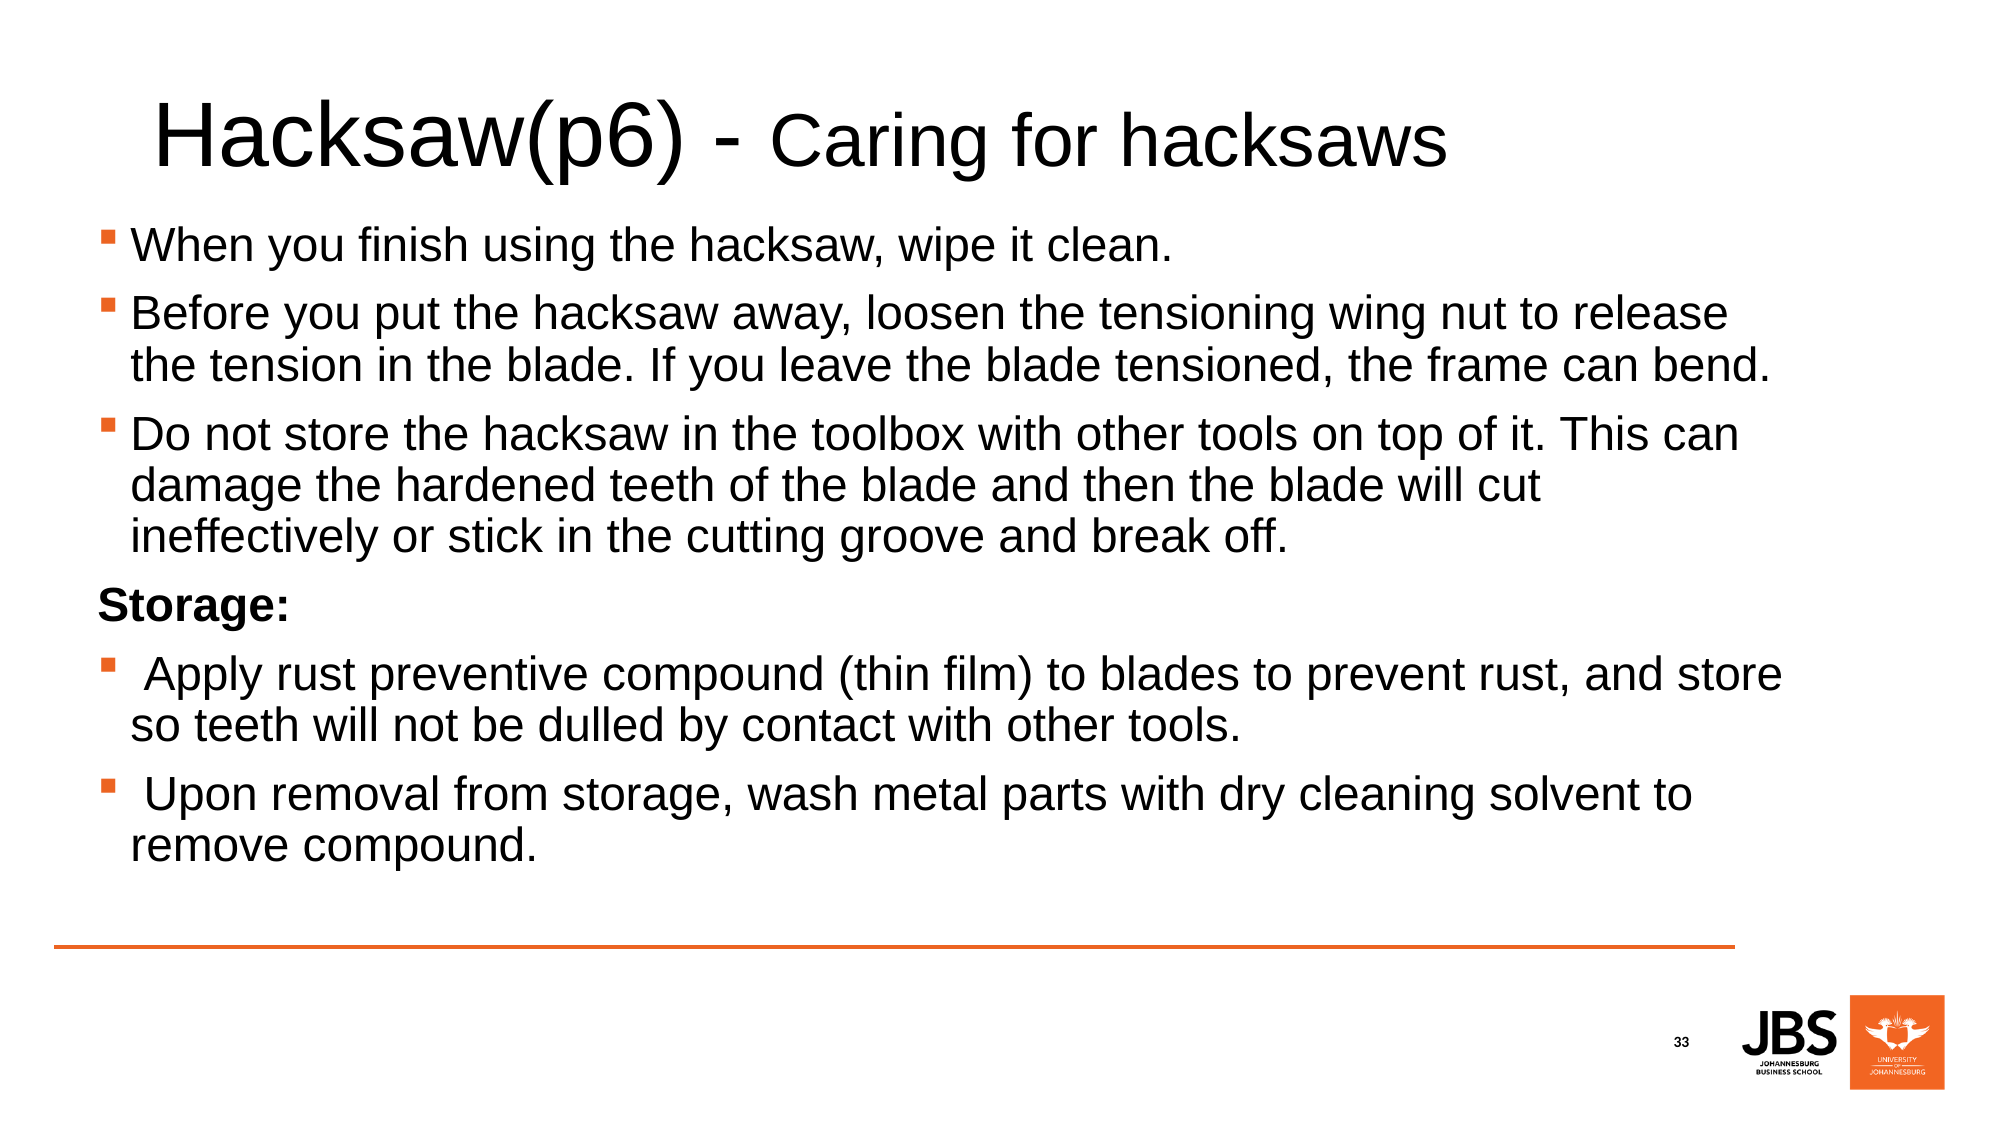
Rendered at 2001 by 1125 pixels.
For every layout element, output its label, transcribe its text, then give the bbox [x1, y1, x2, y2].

list When you finish using the hacksaw, wipe it clean. Before you put the hacksaw away, loosen the tensioning wing nut to release the tension in the blade. If you leave the blade tensioned, the frame can bend. Do not store the hacksaw in the toolbox with other tools on top of it. This can damage the hardened teeth of the blade and then the blade will cut ineffectively or stick in the cutting groove and break off. Storage: Apply rust preventive compound (thin film) to blades to prevent rust, and store so teeth will not be dulled by contact with other tools. Upon removal from storage, wash metal parts with dry cleaning solvent to remove compound. [82, 212, 1808, 927]
picture [1728, 981, 1958, 1103]
title Hacksaw(p6) - Caring for hacksaws [137, 59, 1863, 213]
